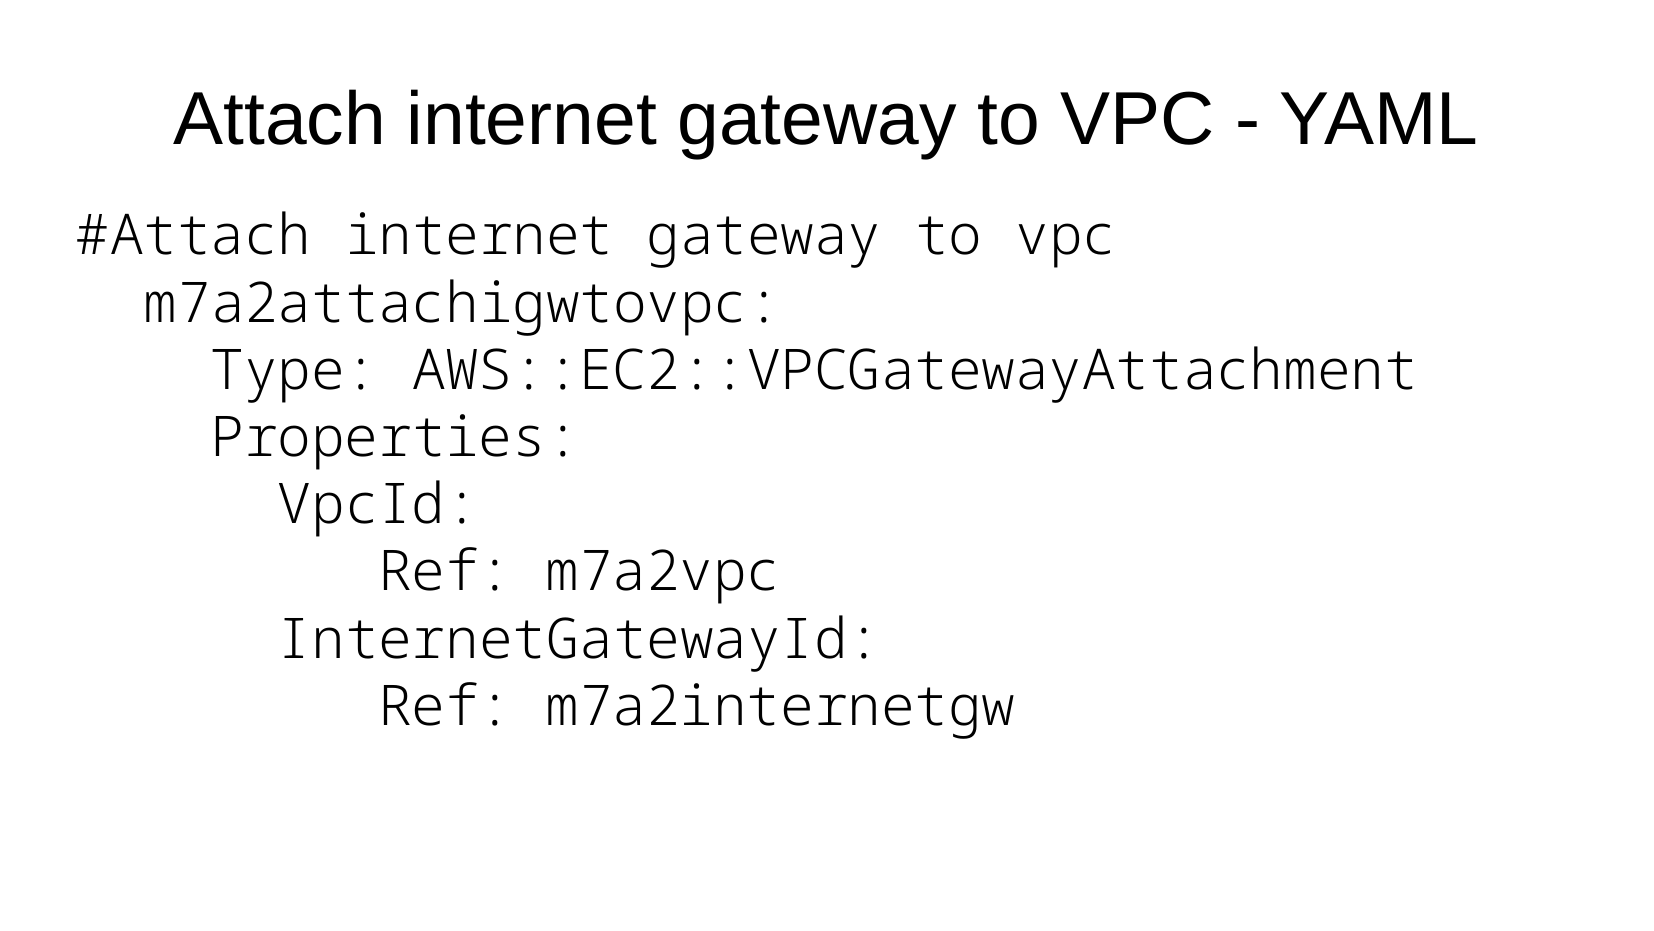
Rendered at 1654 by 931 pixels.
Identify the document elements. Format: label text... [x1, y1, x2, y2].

title Attach internet gateway to VPC - YAML [82, 37, 1571, 193]
list #Attach internet gateway to vpc m7a2attachigwtovpc: Type: AWS::EC2::VPCGatewayAttachment Properties: VpcId: Ref: m7a2vpc InternetGatewayId: Ref: m7a2internetgw [76, 198, 1565, 739]
